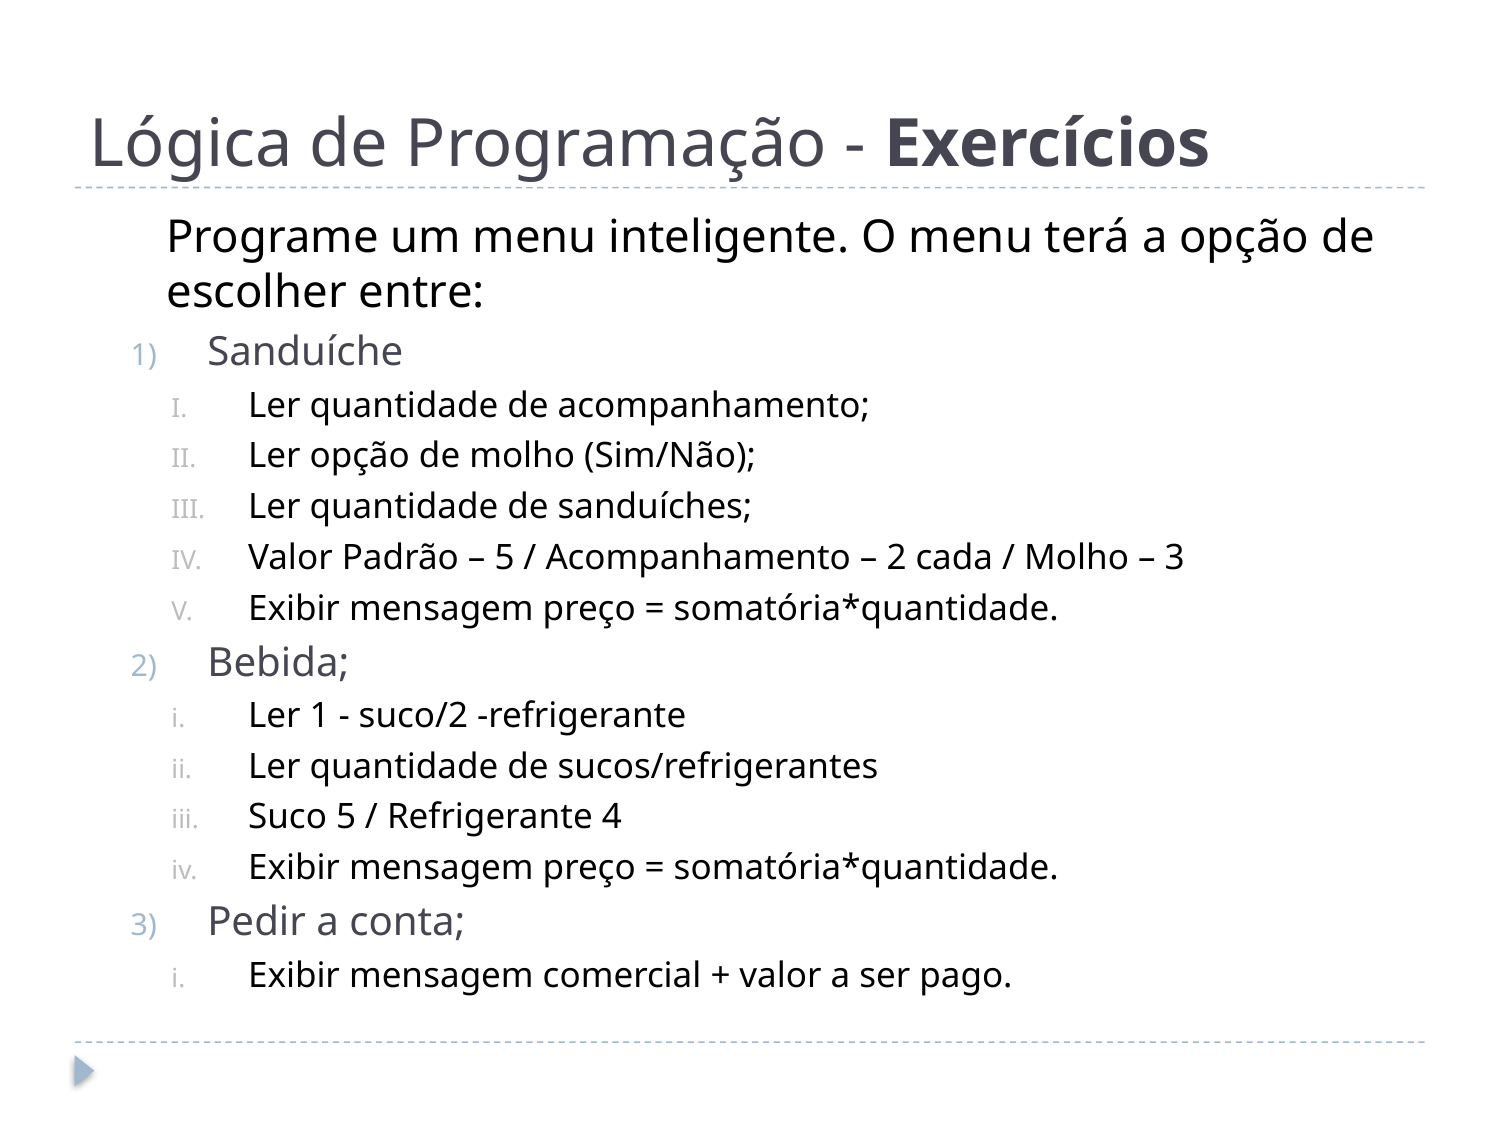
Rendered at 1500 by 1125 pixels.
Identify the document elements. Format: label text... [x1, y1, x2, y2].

list Programe um menu inteligente. O menu terá a opção de escolher entre: Sanduíche Ler quantidade de acompanhamento; Ler opção de molho (Sim/Não); Ler quantidade de sanduíches; Valor Padrão – 5 / Acompanhamento – 2 cada / Molho – 3 Exibir mensagem preço = somatória*quantidade. Bebida; Ler 1 - suco/2 -refrigerante Ler quantidade de sucos/refrigerantes Suco 5 / Refrigerante 4 Exibir mensagem preço = somatória*quantidade. Pedir a conta; Exibir mensagem comercial + valor a ser pago. [75, 200, 1425, 1010]
title Lógica de Programação - Exercícios [75, 24, 1425, 188]
